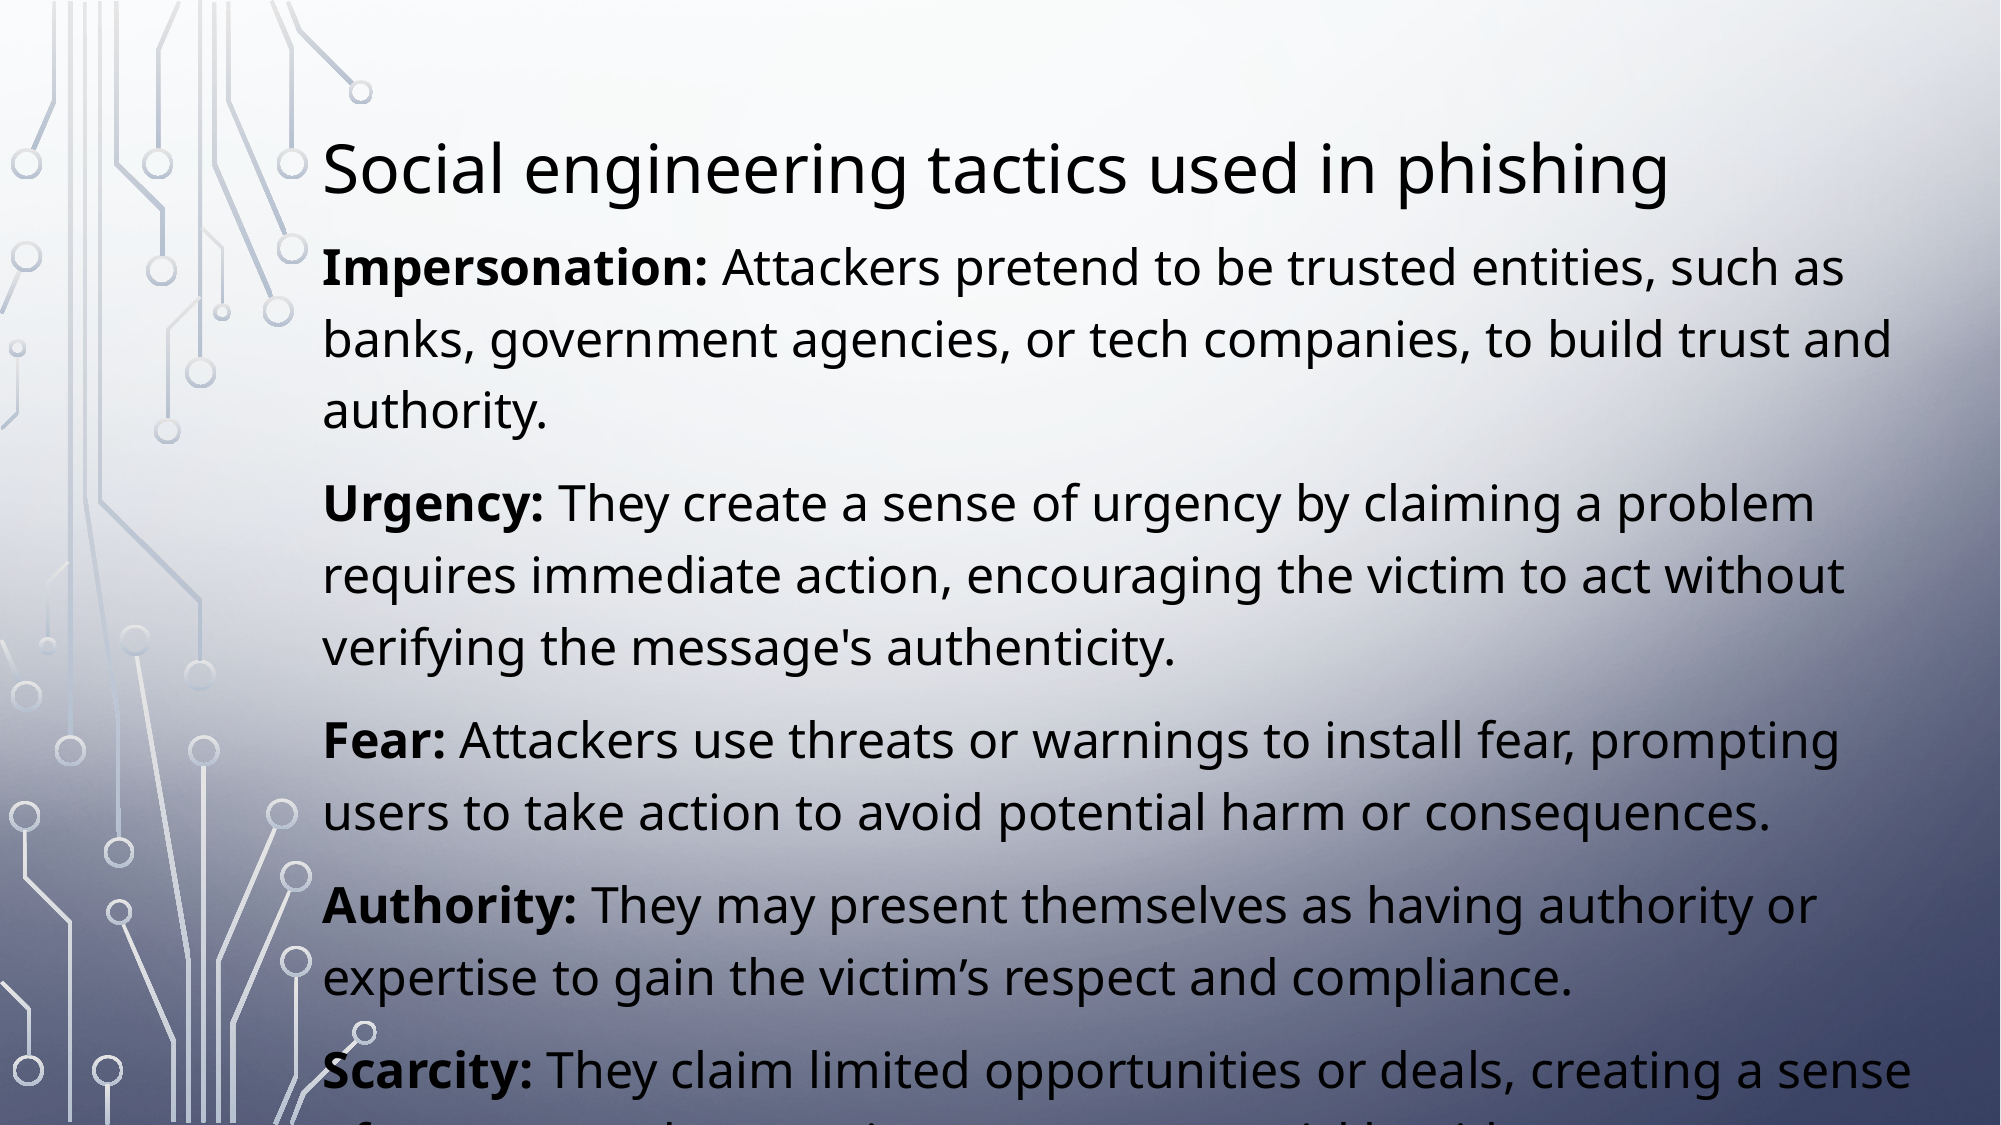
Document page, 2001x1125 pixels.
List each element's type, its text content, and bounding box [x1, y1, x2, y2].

subtitle Impersonation: Attackers pretend to be trusted entities, such as banks, government agencies, or tech companies, to build trust and authority. Urgency: They create a sense of urgency by claiming a problem requires immediate action, encouraging the victim to act without verifying the message's authenticity. Fear: Attackers use threats or warnings to install fear, prompting users to take action to avoid potential harm or consequences. Authority: They may present themselves as having authority or expertise to gain the victim’s respect and compliance. Scarcity: They claim limited opportunities or deals, creating a sense of urgency and prompting users to act quickly without proper consideration. [307, 215, 1969, 1086]
title Social engineering tactics used in phishing [307, 91, 1750, 215]
